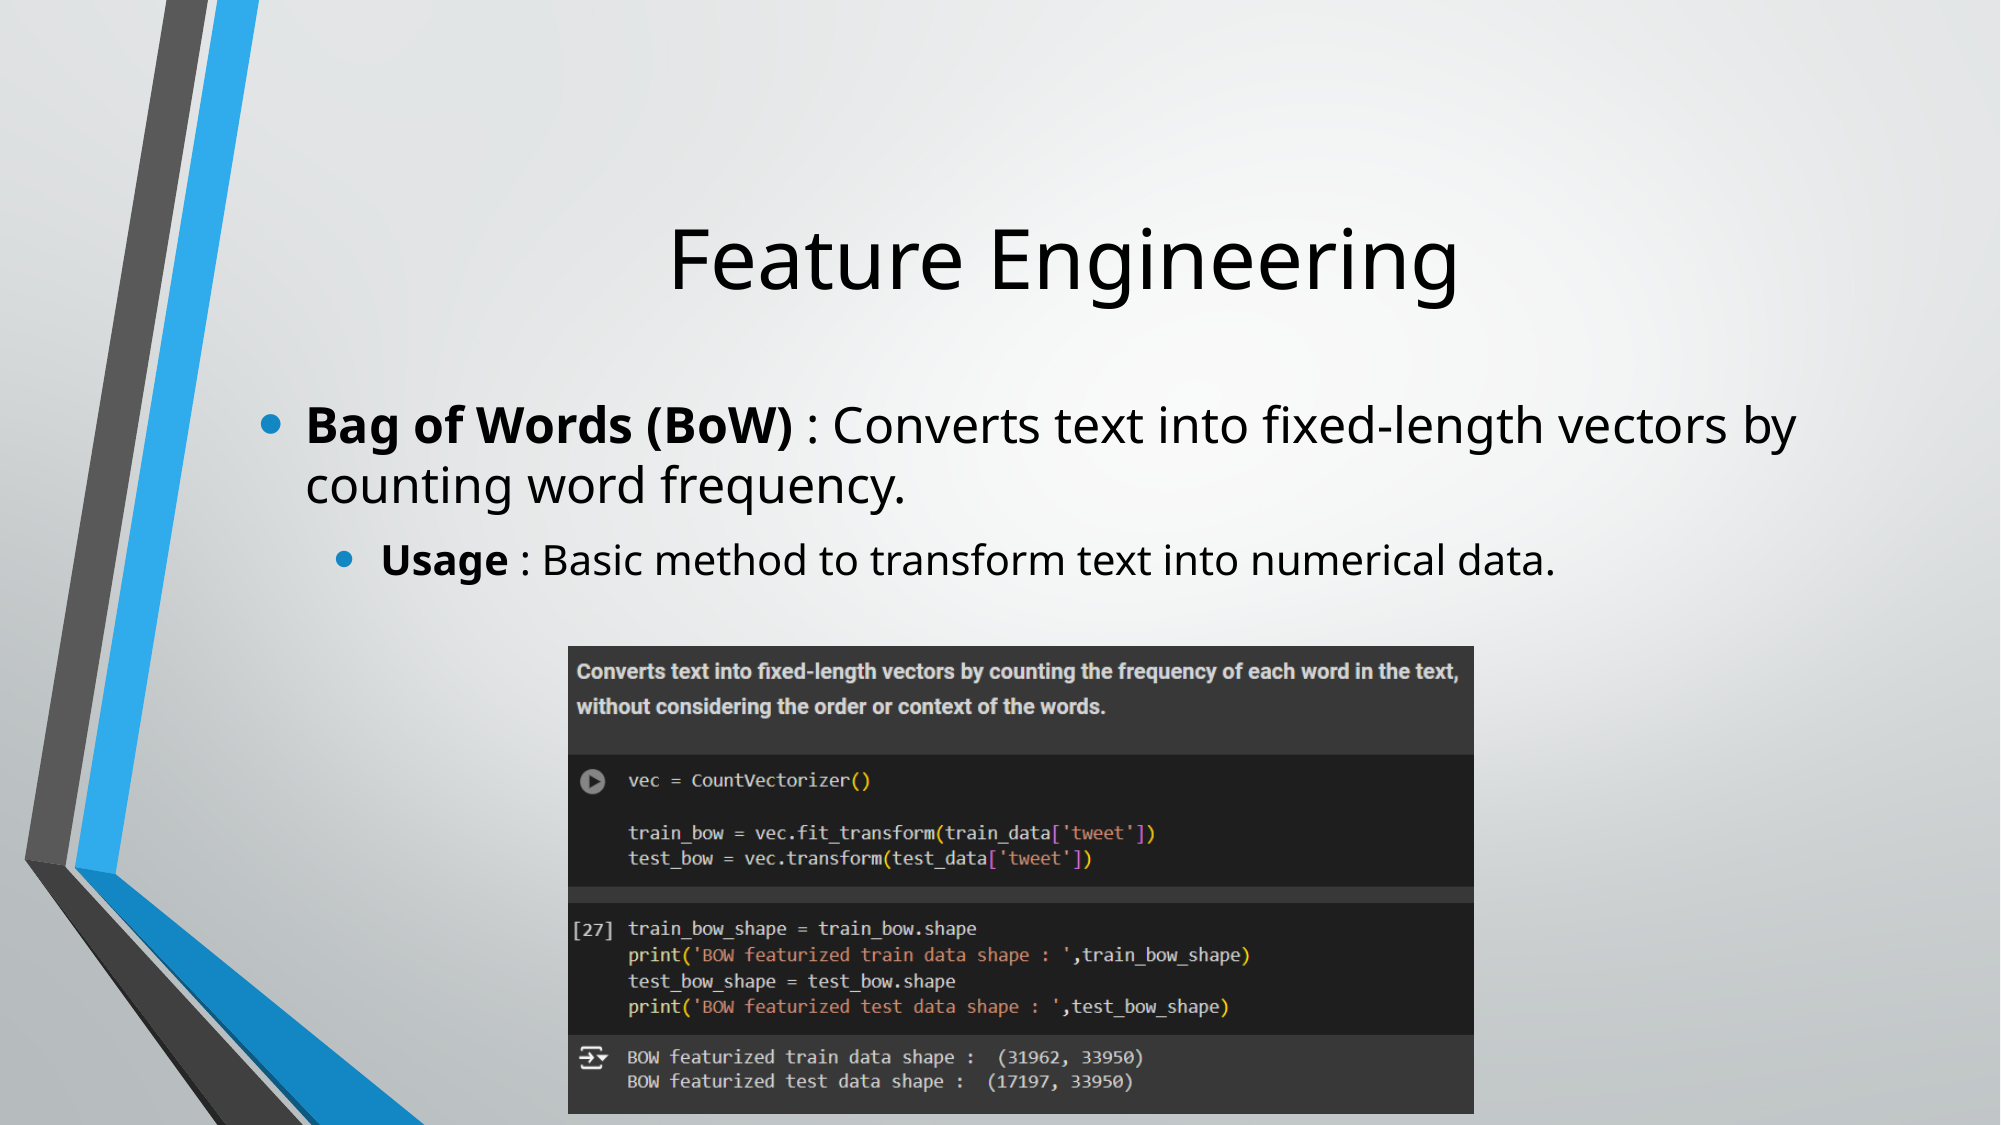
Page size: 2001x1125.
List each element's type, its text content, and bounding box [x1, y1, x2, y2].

picture [568, 646, 1475, 1115]
list Bag of Words (BoW) : Converts text into fixed-length vectors by counting word frequency. Usage : Basic method to transform text into numerical data. [243, 437, 1887, 950]
title Feature Engineering [243, 112, 1887, 400]
